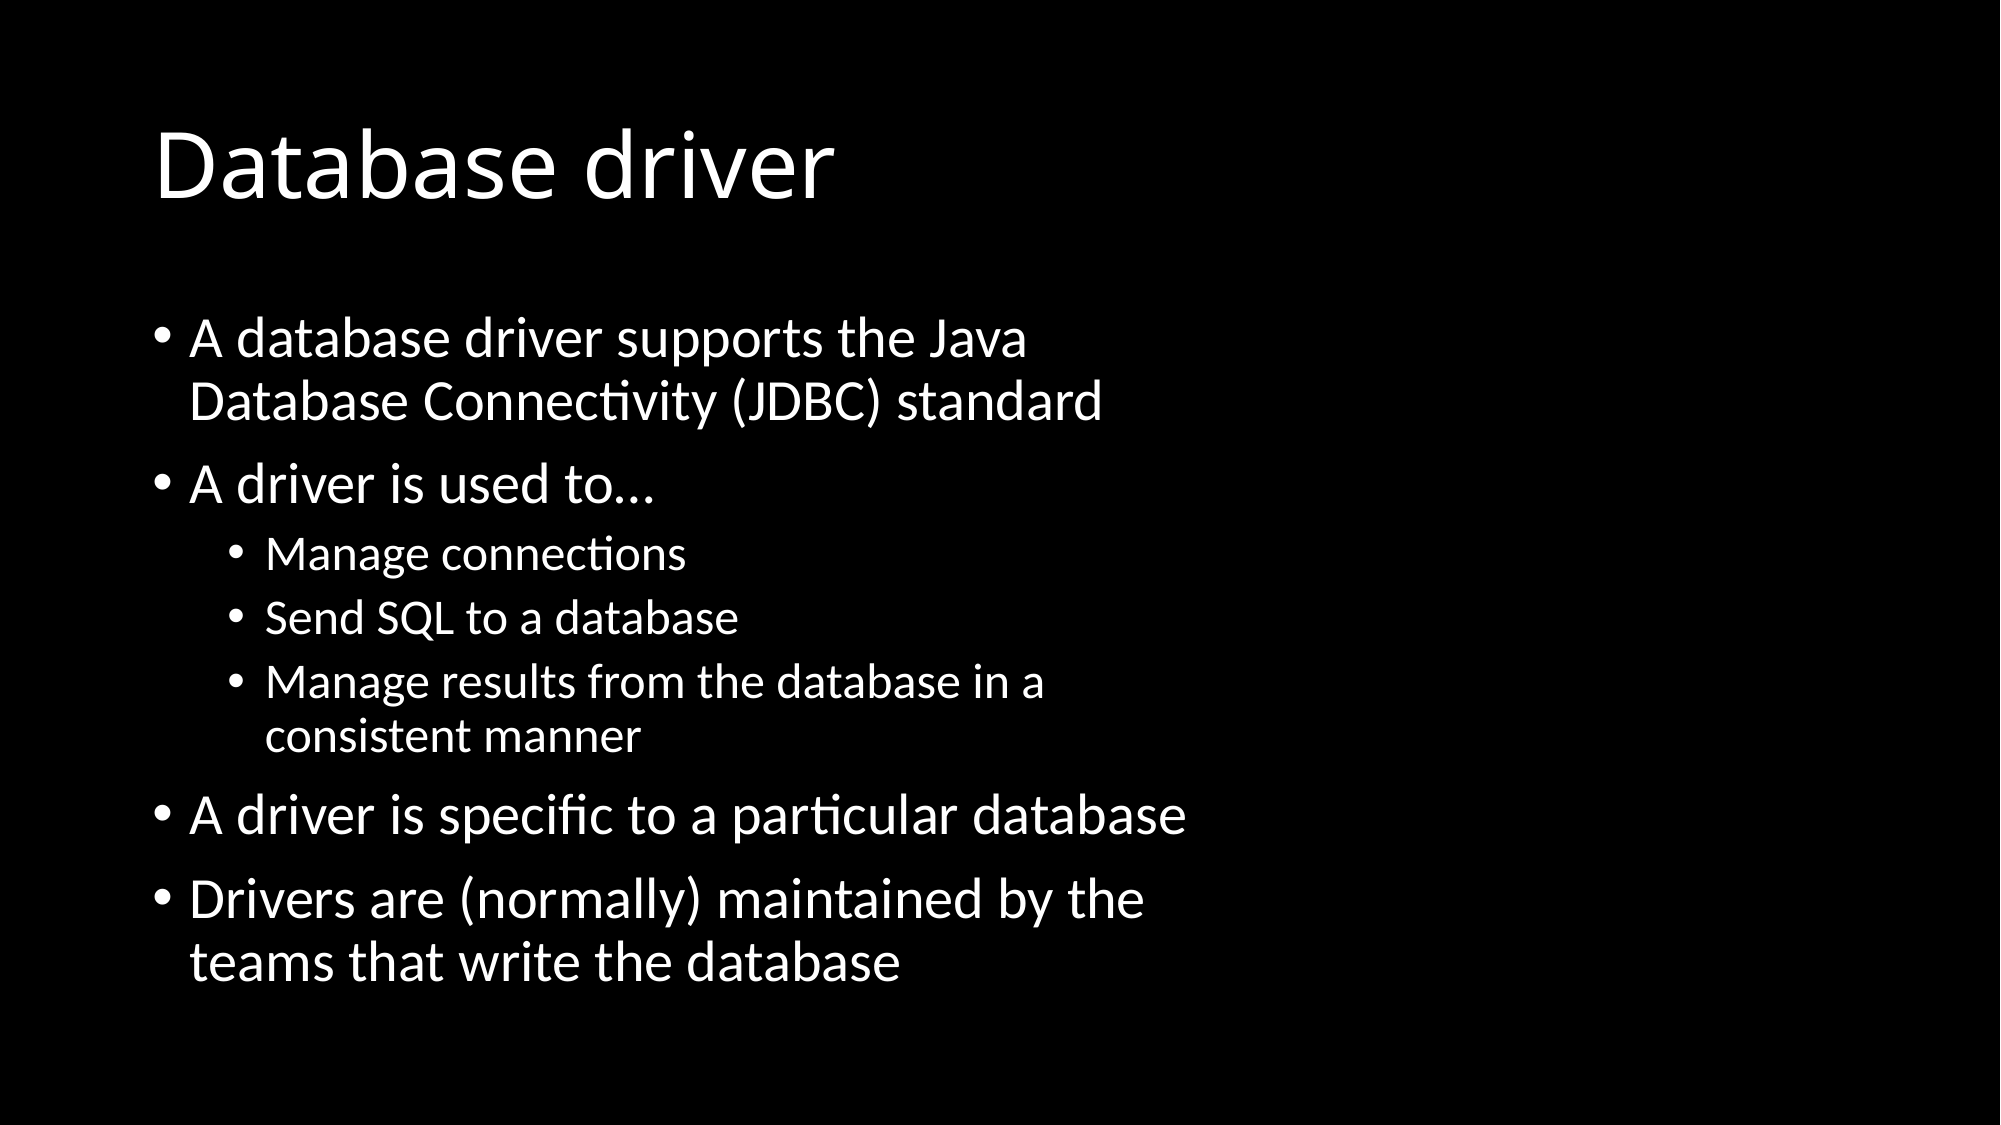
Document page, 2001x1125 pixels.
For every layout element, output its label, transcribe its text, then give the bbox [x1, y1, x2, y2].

title Database driver [137, 59, 1863, 278]
list A database driver supports the Java Database Connectivity (JDBC) standard A driver is used to… Manage connections Send SQL to a database Manage results from the database in a consistent manner A driver is specific to a particular database Drivers are (normally) maintained by the teams that write the database [137, 299, 1260, 1014]
